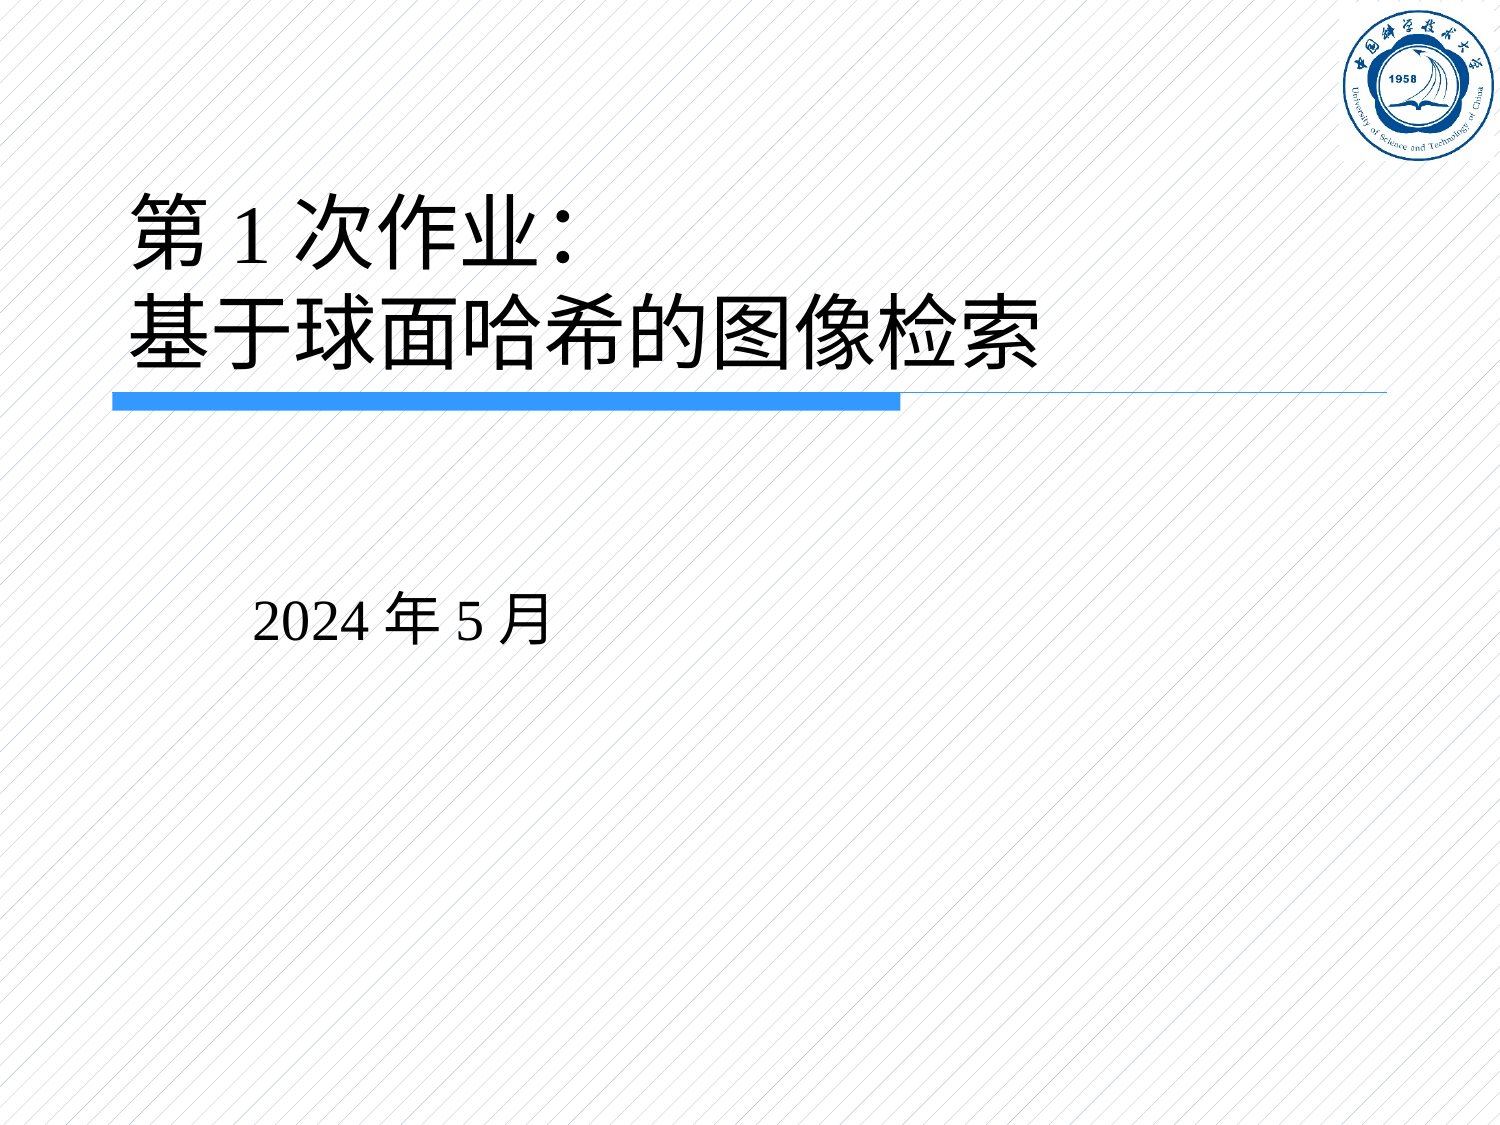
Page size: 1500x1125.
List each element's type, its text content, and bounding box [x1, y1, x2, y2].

title 第1次作业： 基于球面哈希的图像检索 [112, 162, 1429, 388]
subtitle 2024年5月 [237, 574, 1388, 837]
picture [1339, 2, 1494, 161]
